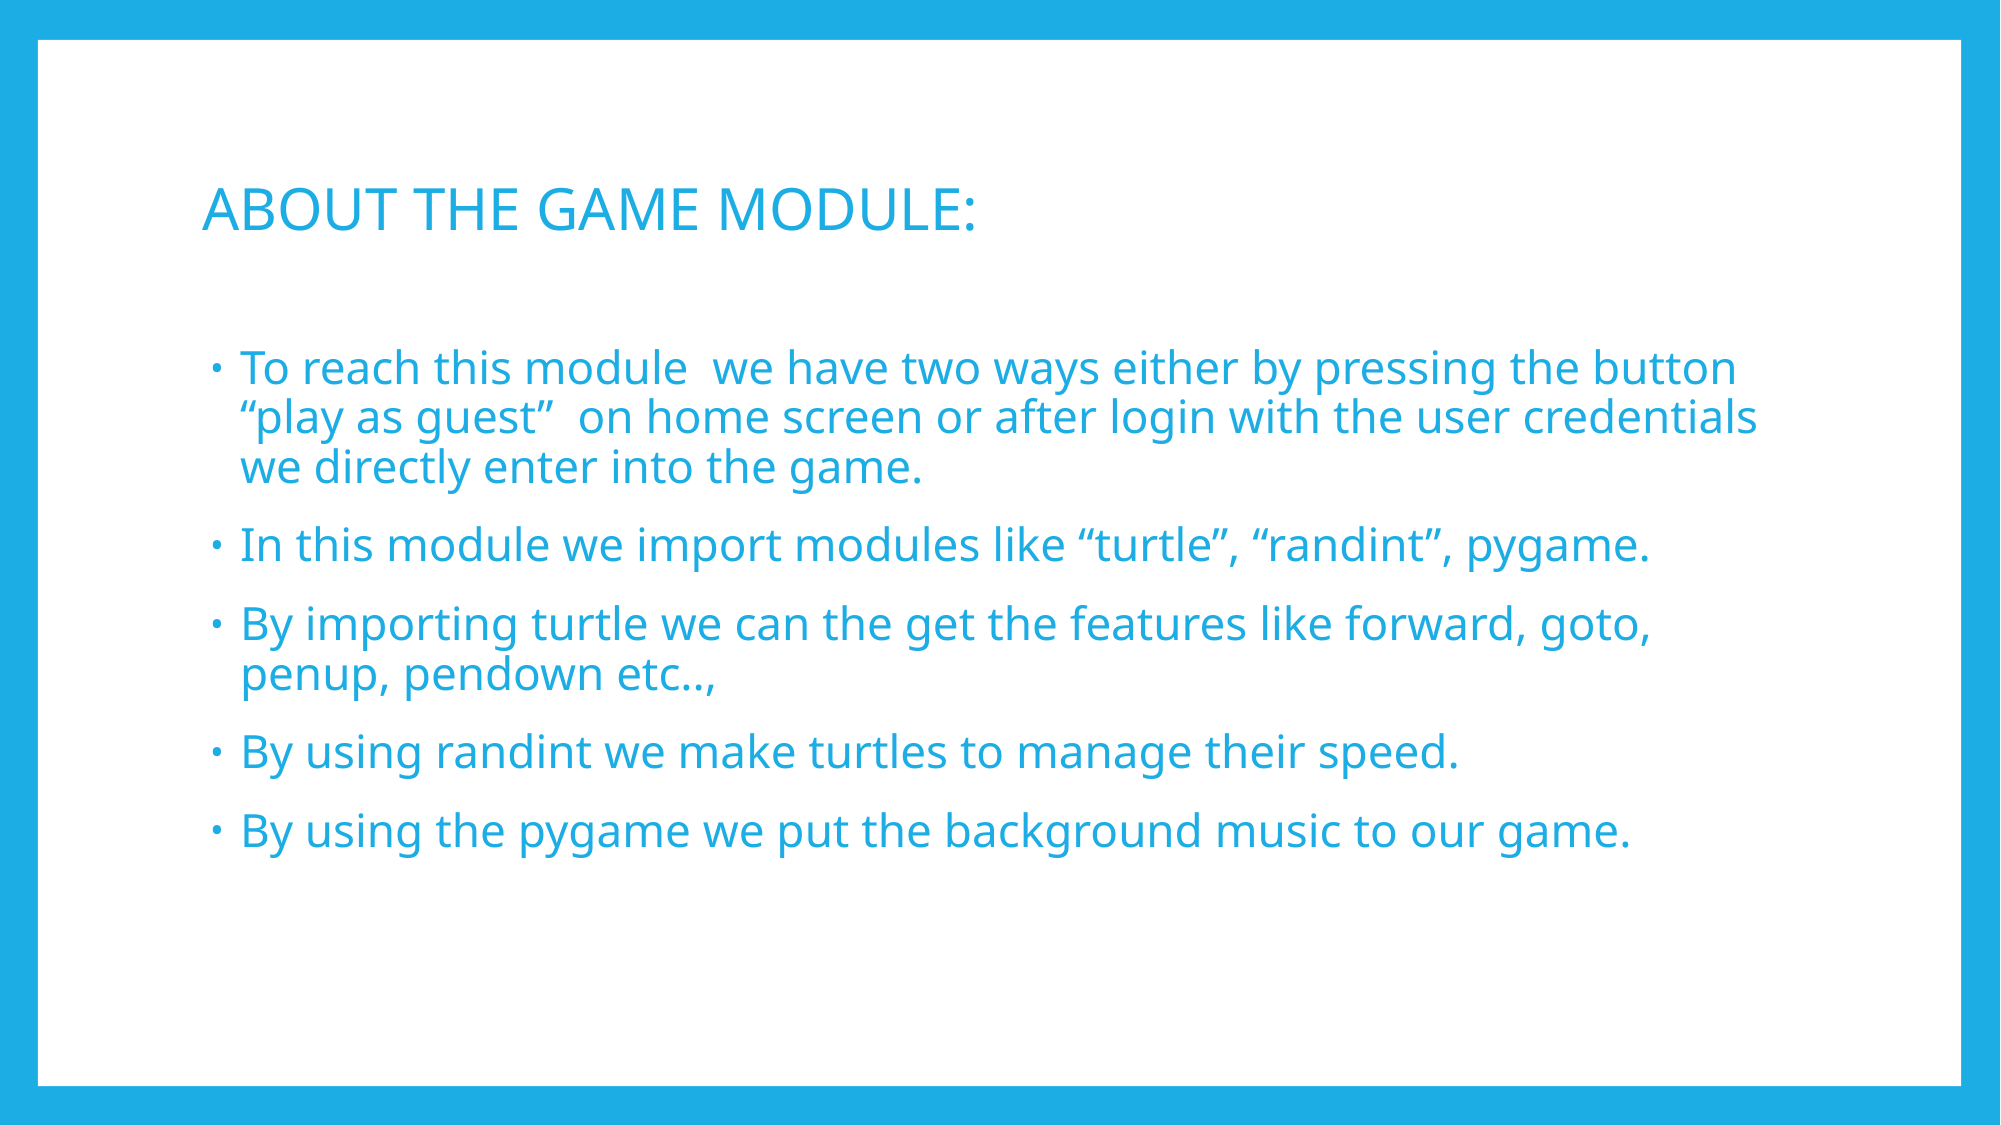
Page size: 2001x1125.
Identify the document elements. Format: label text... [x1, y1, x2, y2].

list To reach this module we have two ways either by pressing the button “play as guest” on home screen or after login with the user credentials we directly enter into the game. In this module we import modules like “turtle”, “randint”, pygame. By importing turtle we can the get the features like forward, goto, penup, pendown etc.., By using randint we make turtles to manage their speed. By using the pygame we put the background music to our game. [187, 337, 1808, 1000]
title ABOUT THE GAME MODULE: [187, 99, 1808, 323]
